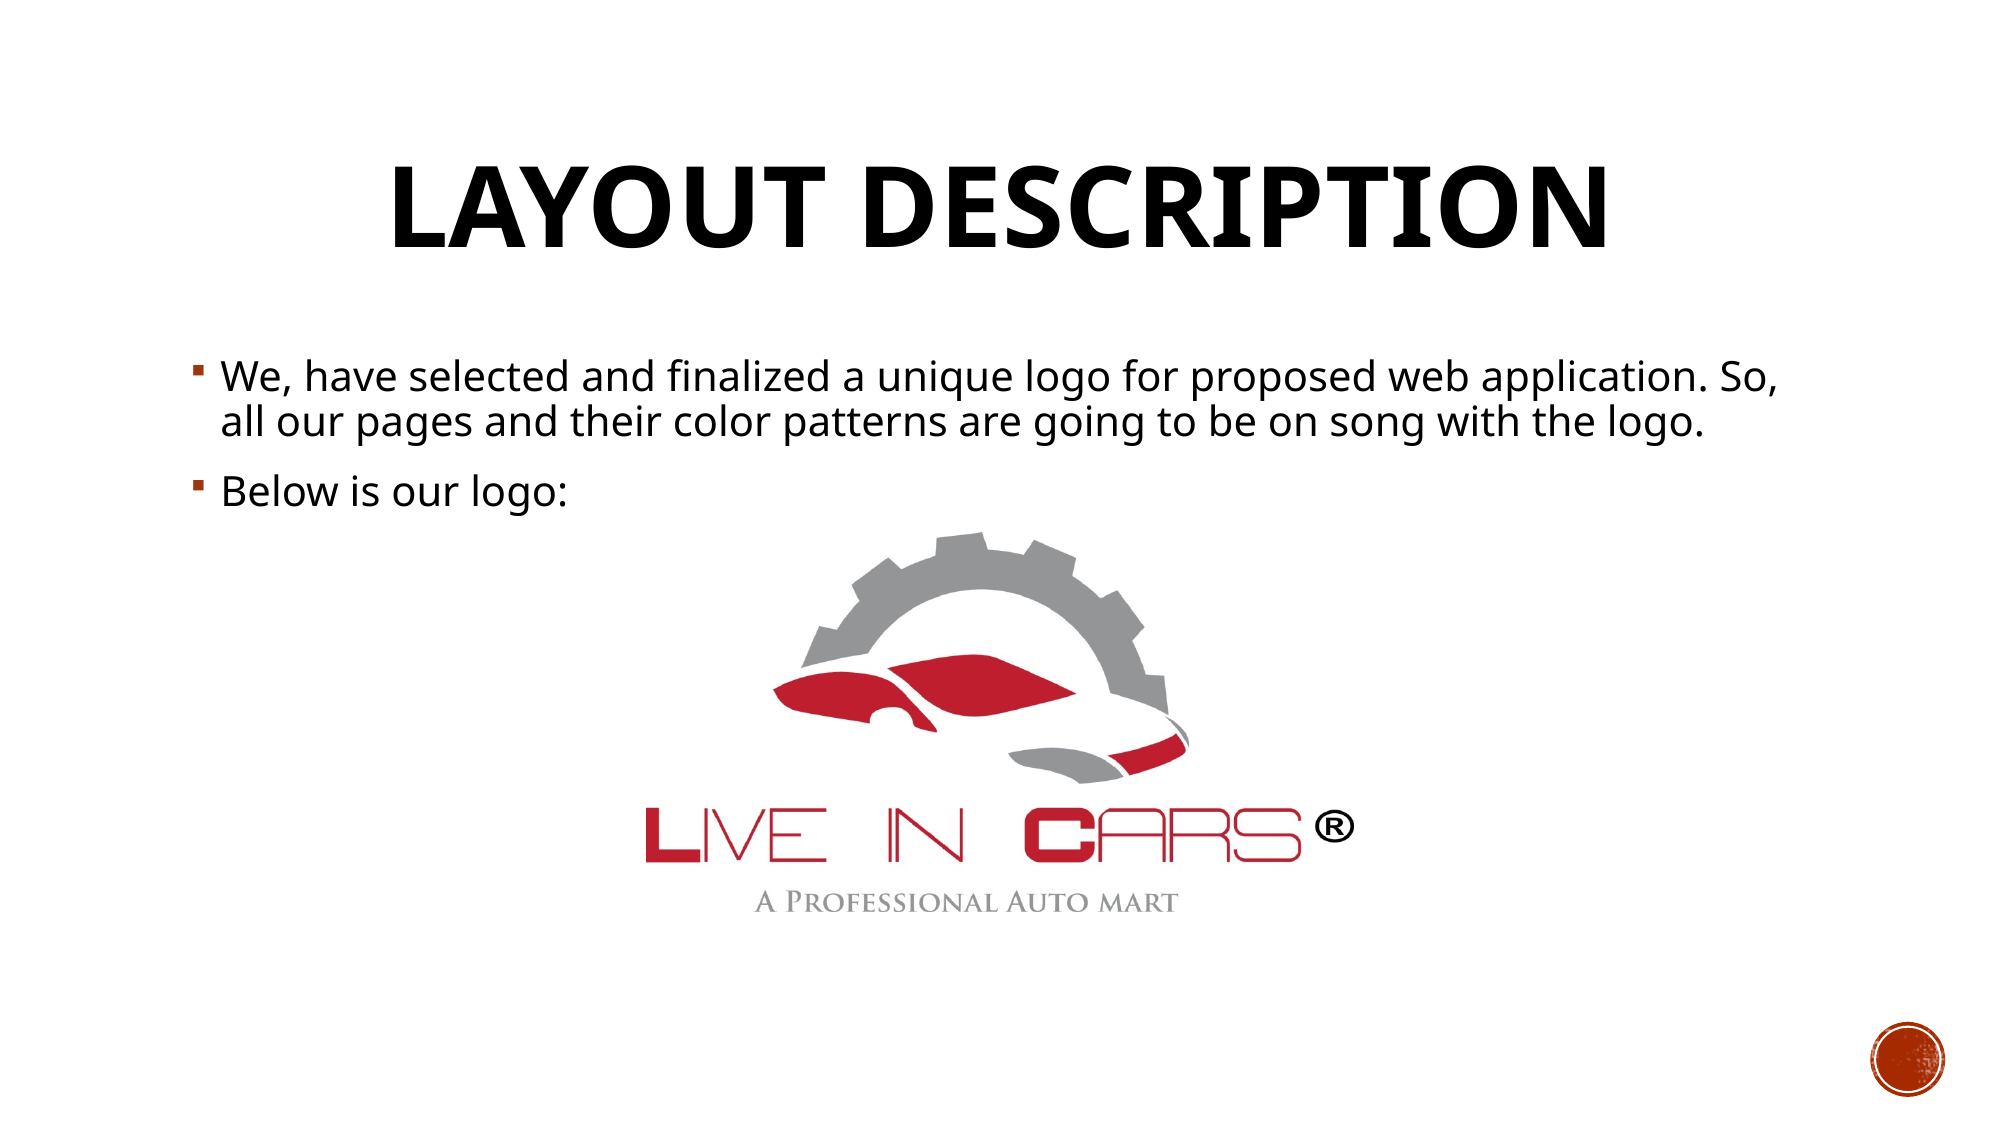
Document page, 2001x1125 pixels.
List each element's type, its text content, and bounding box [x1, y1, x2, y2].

picture [646, 532, 1354, 912]
title LAYOUT DESCRIPTION [175, 79, 1826, 344]
list We, have selected and finalized a unique logo for proposed web application. So, all our pages and their color patterns are going to be on song with the logo. Below is our logo: [175, 348, 1826, 1013]
